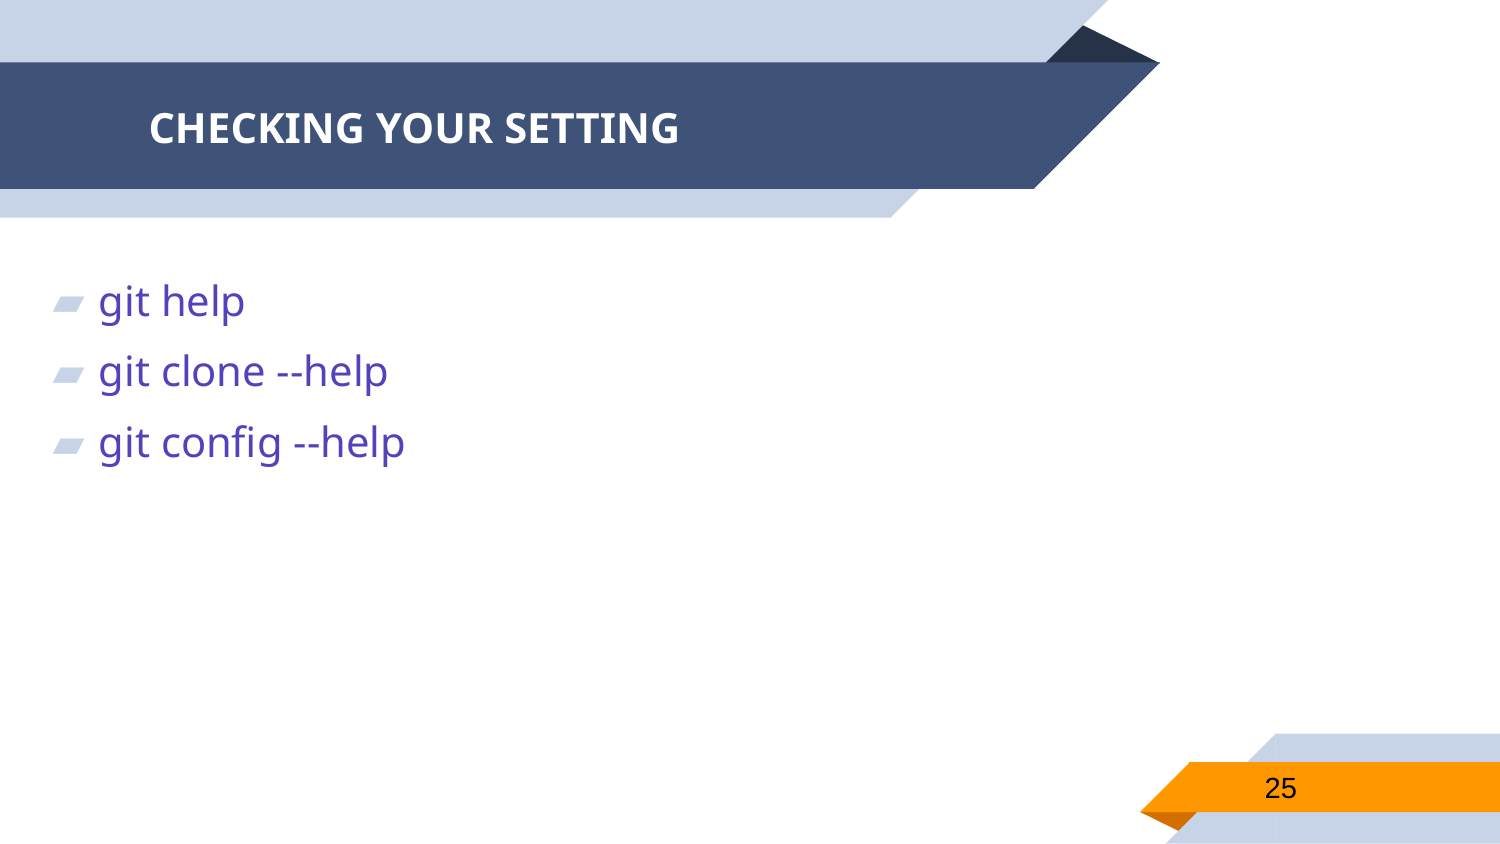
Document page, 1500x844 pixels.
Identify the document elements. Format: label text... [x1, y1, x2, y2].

title CHECKING YOUR SETTING [133, 64, 1035, 190]
text_box git help git clone --help git config --help [37, 259, 1488, 707]
slide_number 25 [1249, 760, 1494, 813]
